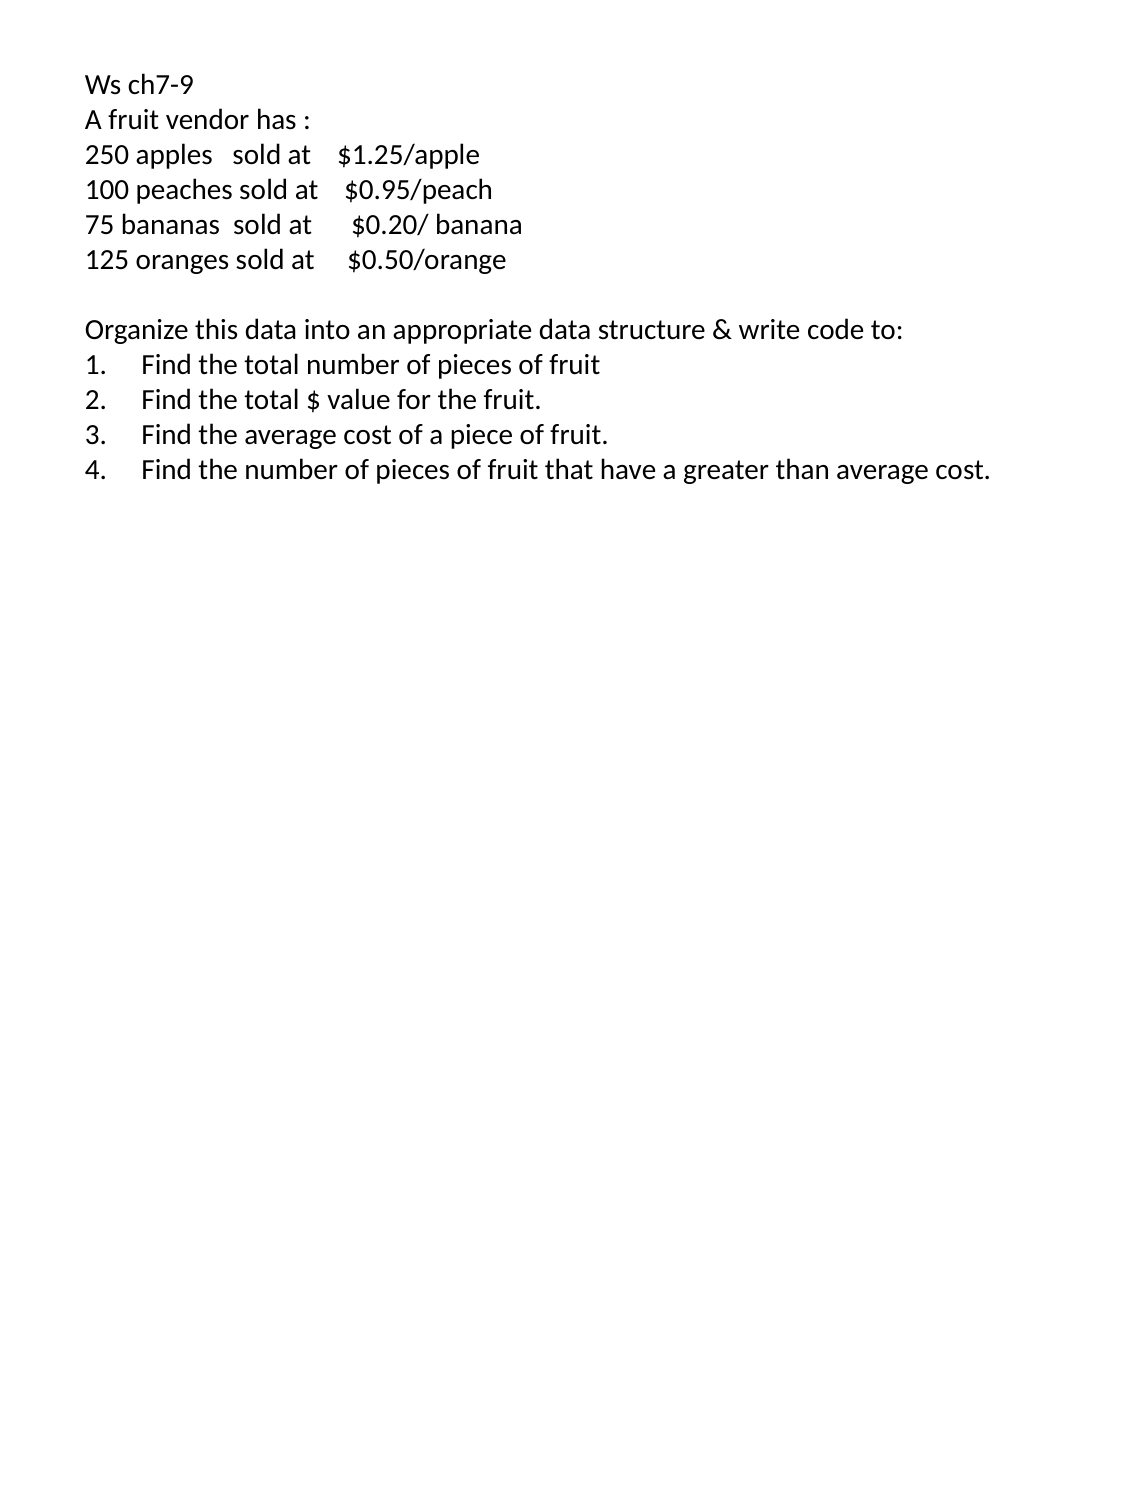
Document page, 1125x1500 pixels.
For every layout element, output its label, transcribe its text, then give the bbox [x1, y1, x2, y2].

text_box Ws ch7-9 A fruit vendor has : 250 apples sold at $1.25/apple 100 peaches sold at $0.95/peach 75 bananas sold at $0.20/ banana 125 oranges sold at $0.50/orange Organize this data into an appropriate data structure & write code to: Find the total number of pieces of fruit Find the total $ value for the fruit. Find the average cost of a piece of fruit. Find the number of pieces of fruit that have a greater than average cost. [70, 58, 1007, 528]
